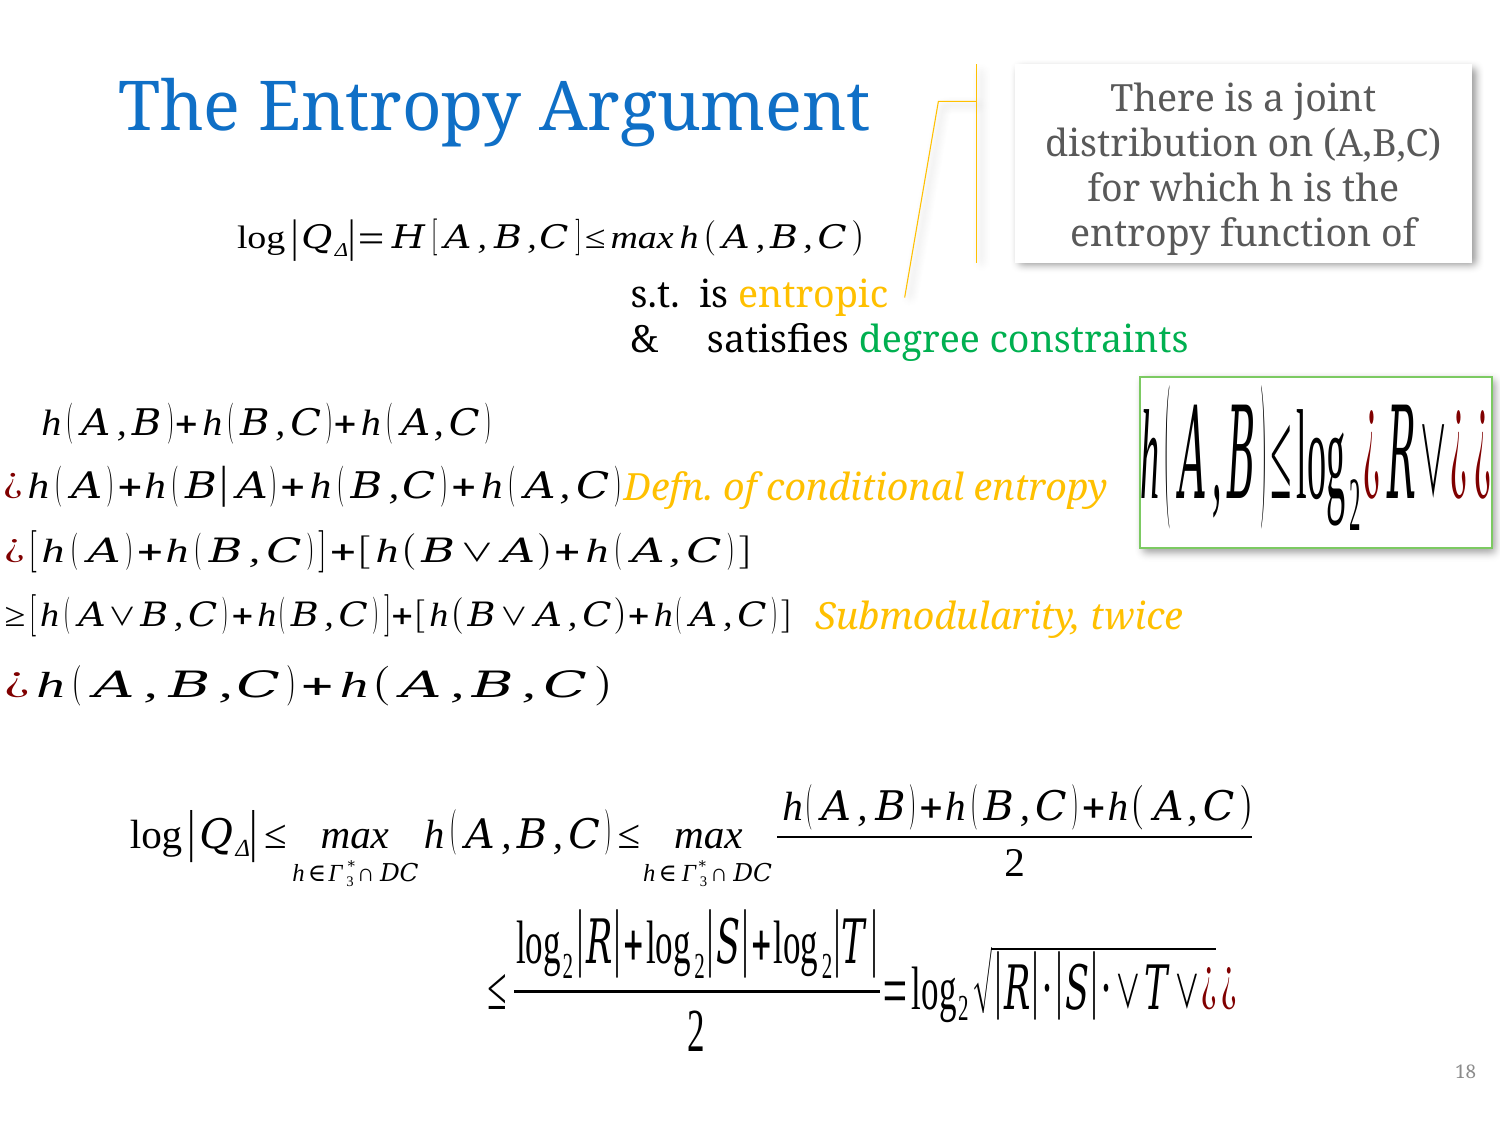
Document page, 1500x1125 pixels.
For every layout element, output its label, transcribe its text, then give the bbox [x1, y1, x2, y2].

text_box Defn. of conditional entropy [609, 455, 1123, 516]
text_box Submodularity, twice [800, 584, 1198, 645]
slide_number 18 [1059, 1042, 1492, 1103]
text_box There is a joint distribution on (A,B,C) for which h is the entropy function of [1015, 64, 1472, 263]
title The Entropy Argument [103, 0, 1397, 218]
